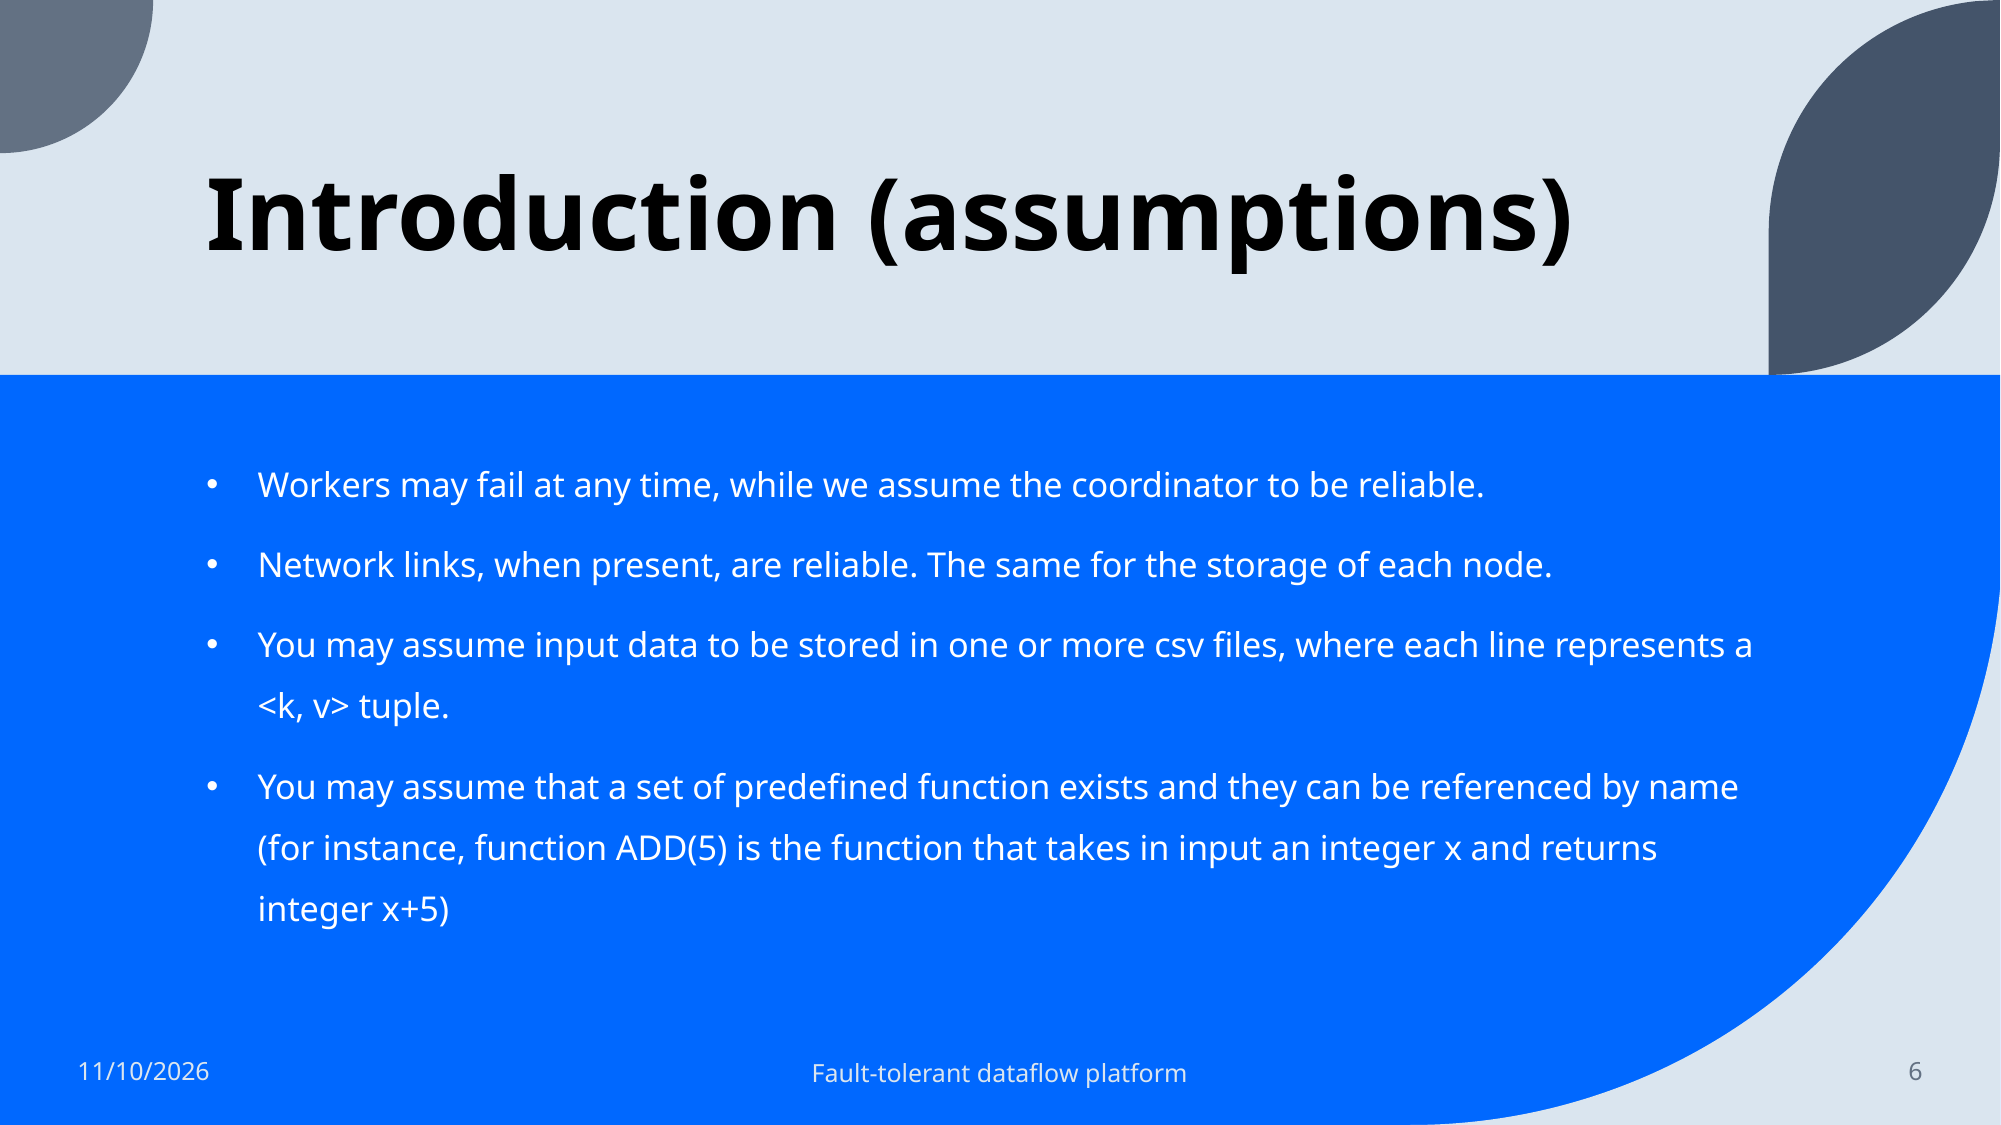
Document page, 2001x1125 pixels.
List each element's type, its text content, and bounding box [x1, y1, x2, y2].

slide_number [62, 1042, 513, 1103]
footer Fault-tolerant dataflow platform [662, 1042, 1338, 1103]
slide_number 6 [1674, 1042, 1938, 1103]
title Introduction (assumptions) [191, 62, 1796, 280]
list Workers may fail at any time, while we assume the coordinator to be reliable. Network links, when present, are reliable. The same for the storage of each node. You may assume input data to be stored in one or more csv files, where each line represents a <k, v> tuple. You may assume that a set of predefined function exists and they can be referenced by name (for instance, function ADD(5) is the function that takes in input an integer x and returns integer x+5) [191, 435, 1796, 999]
